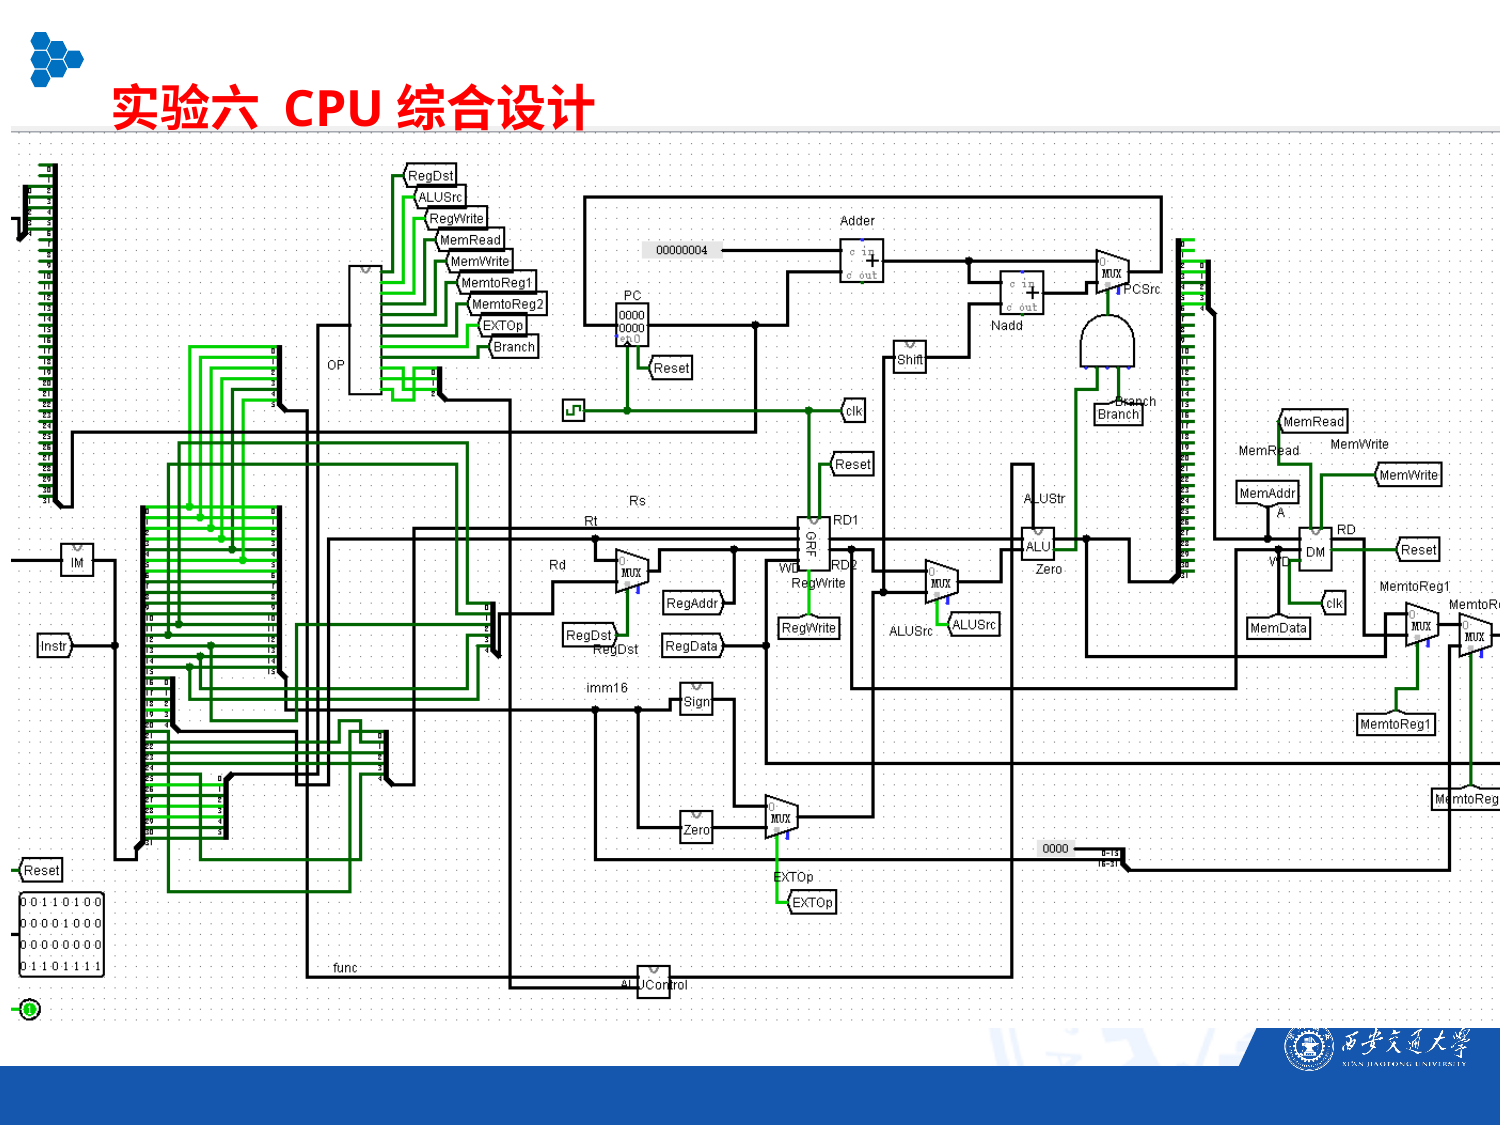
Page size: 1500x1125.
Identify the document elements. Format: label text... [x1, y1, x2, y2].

picture [11, 126, 1500, 1028]
text_box 实验六 CPU综合设计 [95, 68, 612, 126]
